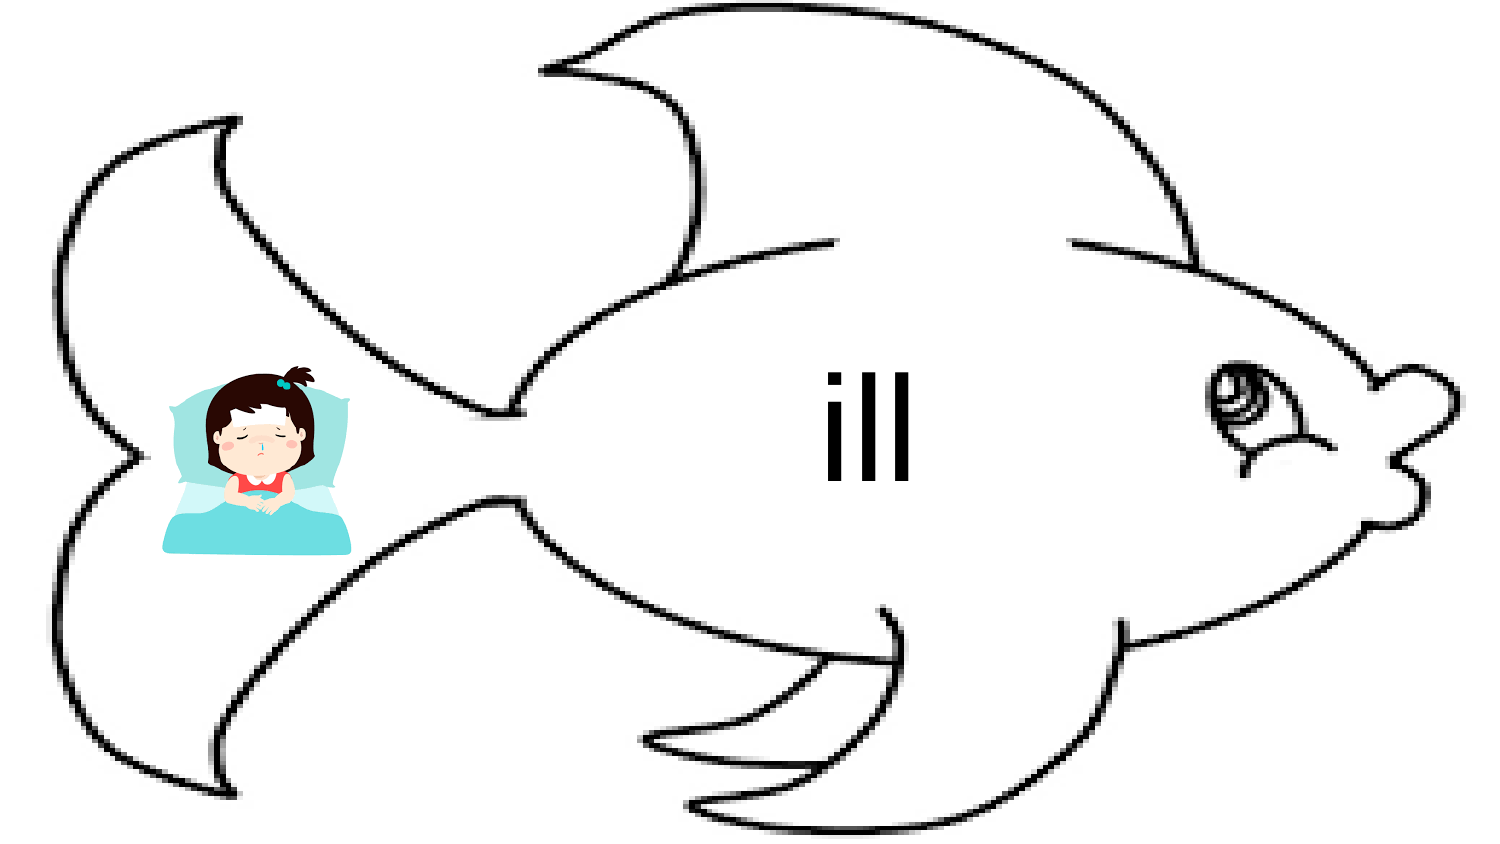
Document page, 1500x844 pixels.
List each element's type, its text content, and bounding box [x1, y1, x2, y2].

title ill [564, 352, 1173, 491]
picture [0, 0, 1500, 844]
